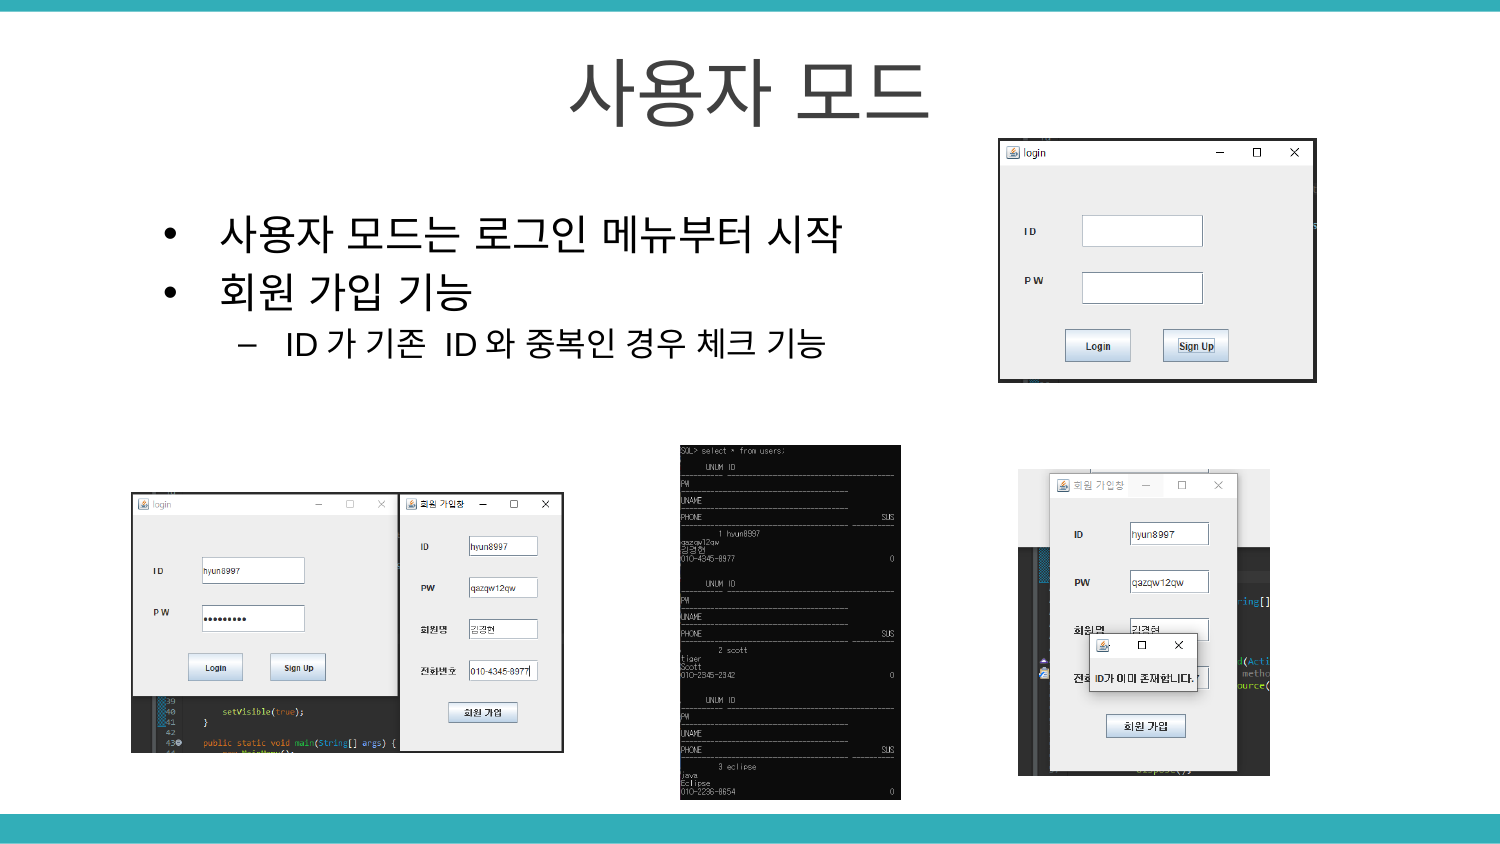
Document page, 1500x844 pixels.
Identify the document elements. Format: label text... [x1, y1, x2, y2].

picture [1017, 469, 1270, 776]
picture [997, 138, 1318, 383]
text_box 사용자 모드는 로그인 메뉴부터 시작 회원 가입 기능 ID가 기존 ID와 중복인 경우 체크 기능 [148, 201, 1352, 643]
picture [680, 444, 901, 801]
list 사용자 모드 [0, 43, 1500, 139]
picture [131, 492, 564, 753]
